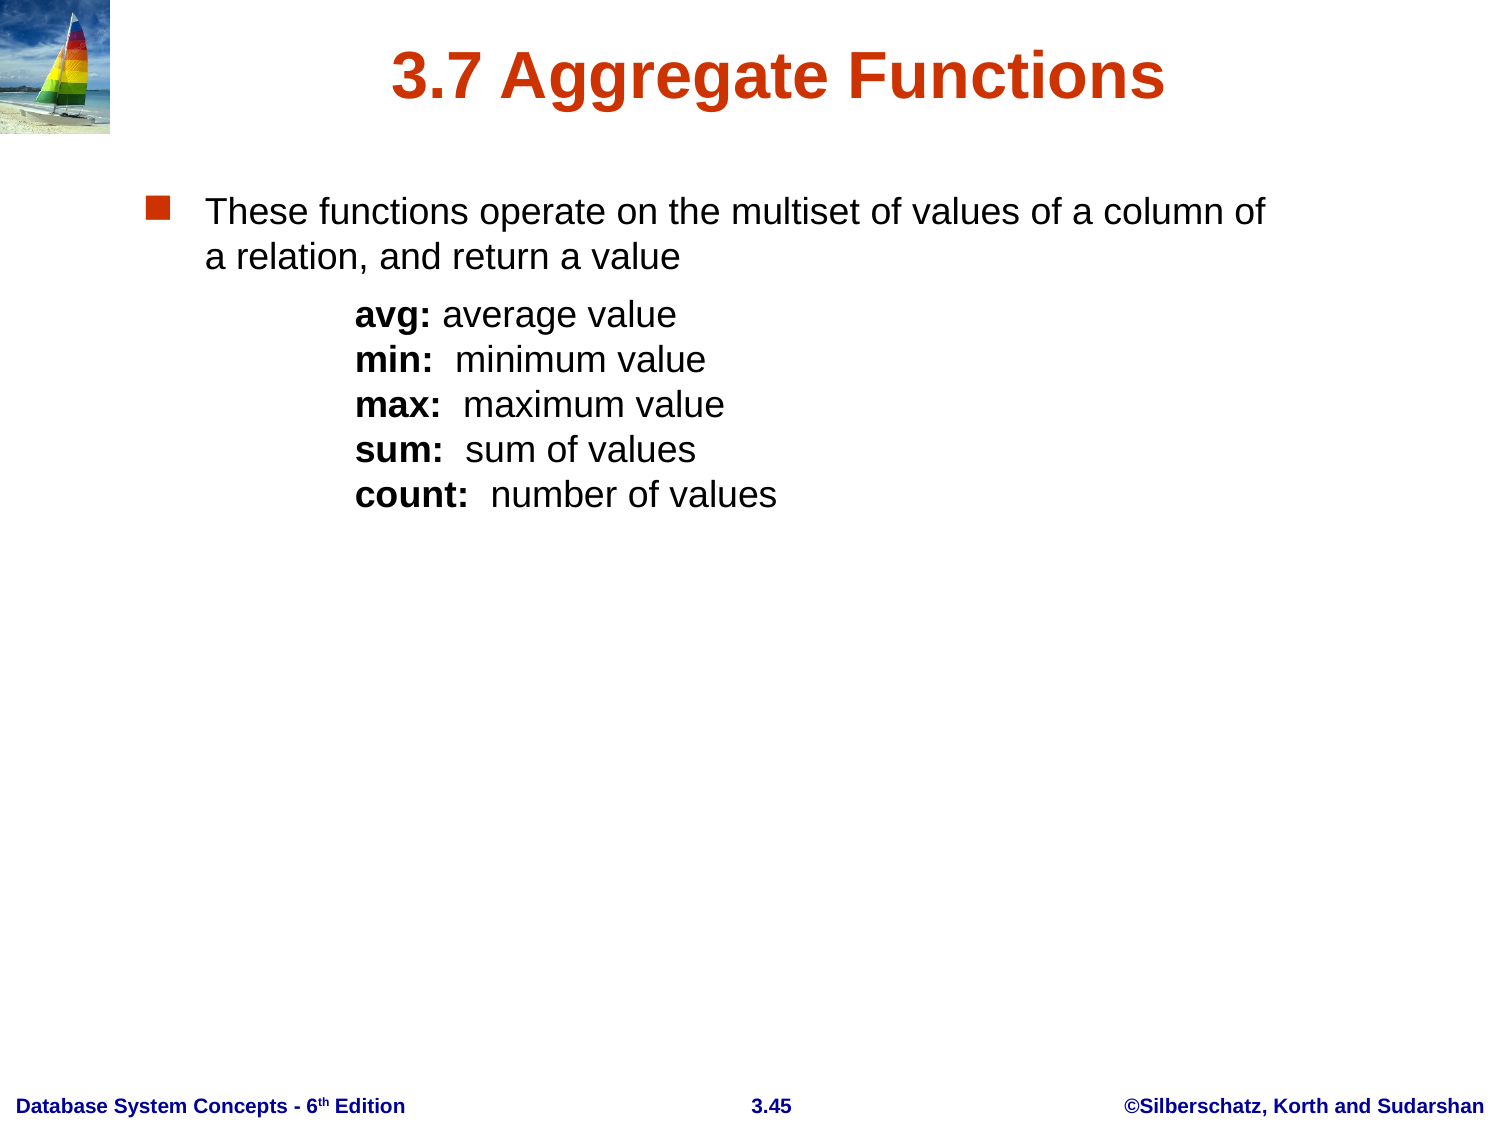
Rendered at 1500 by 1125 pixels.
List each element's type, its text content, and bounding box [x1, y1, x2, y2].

picture [0, 0, 110, 134]
list These functions operate on the multiset of values of a column of a relation, and return a value avg: average value min: minimum value max: maximum value sum: sum of values count: number of values [133, 179, 1284, 819]
title 3.7 Aggregate Functions [126, 19, 1451, 120]
